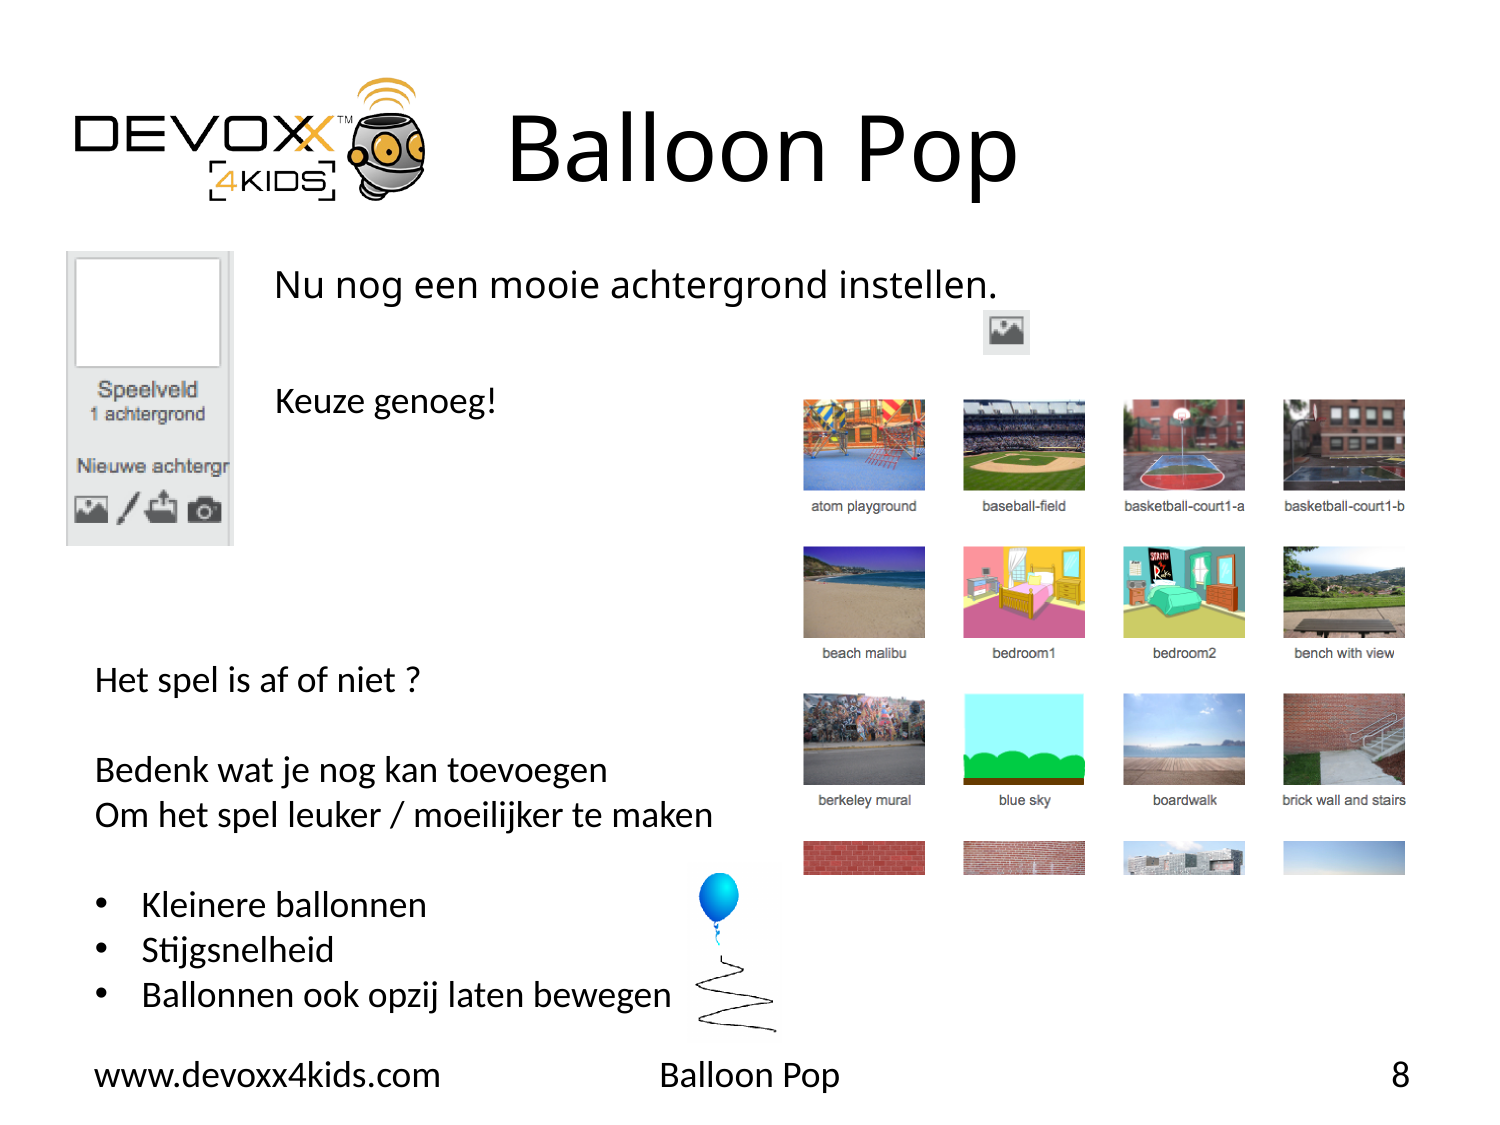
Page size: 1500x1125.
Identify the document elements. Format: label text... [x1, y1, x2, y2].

picture [802, 398, 1426, 875]
text_box Keuze genoeg! [260, 368, 514, 428]
picture [66, 251, 234, 546]
picture [75, 77, 425, 201]
title Balloon Pop [489, 82, 1455, 229]
text_box Het spel is af of niet ? Bedenk wat je nog kan toevoegen Om het spel leuker / moeilijker te maken Kleinere ballonnen Stijgsnelheid Ballonnen ook opzij laten bewegen [80, 647, 730, 1067]
picture [983, 310, 1030, 355]
picture [687, 862, 782, 1043]
text_box Nu nog een mooie achtergrond instellen. [258, 253, 1030, 314]
slide_number 8 [1074, 1042, 1425, 1103]
footer Balloon Pop [512, 1042, 988, 1103]
